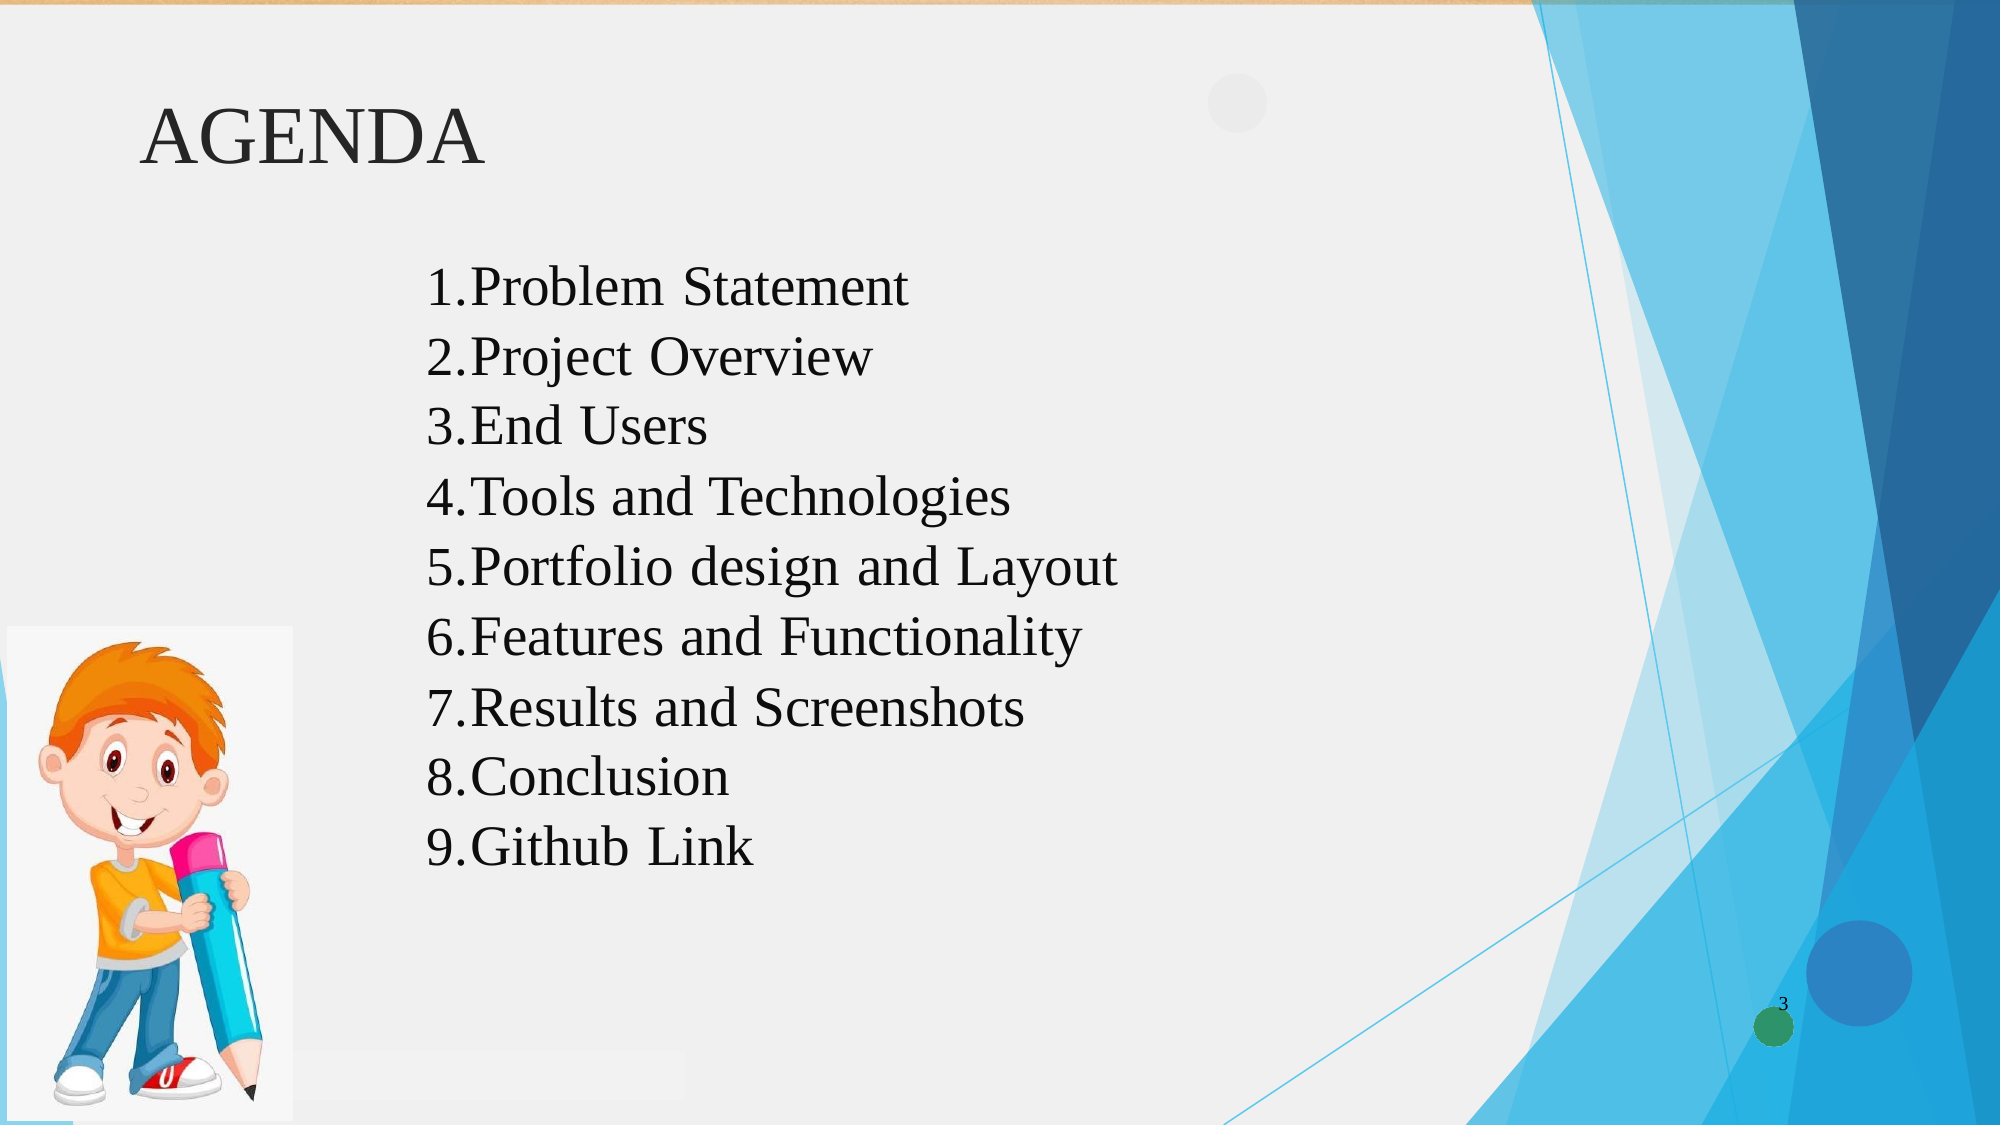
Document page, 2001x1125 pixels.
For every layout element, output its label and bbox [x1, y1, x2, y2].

text_box [7, 73, 1913, 1121]
text_box [0, 0, 2000, 1125]
